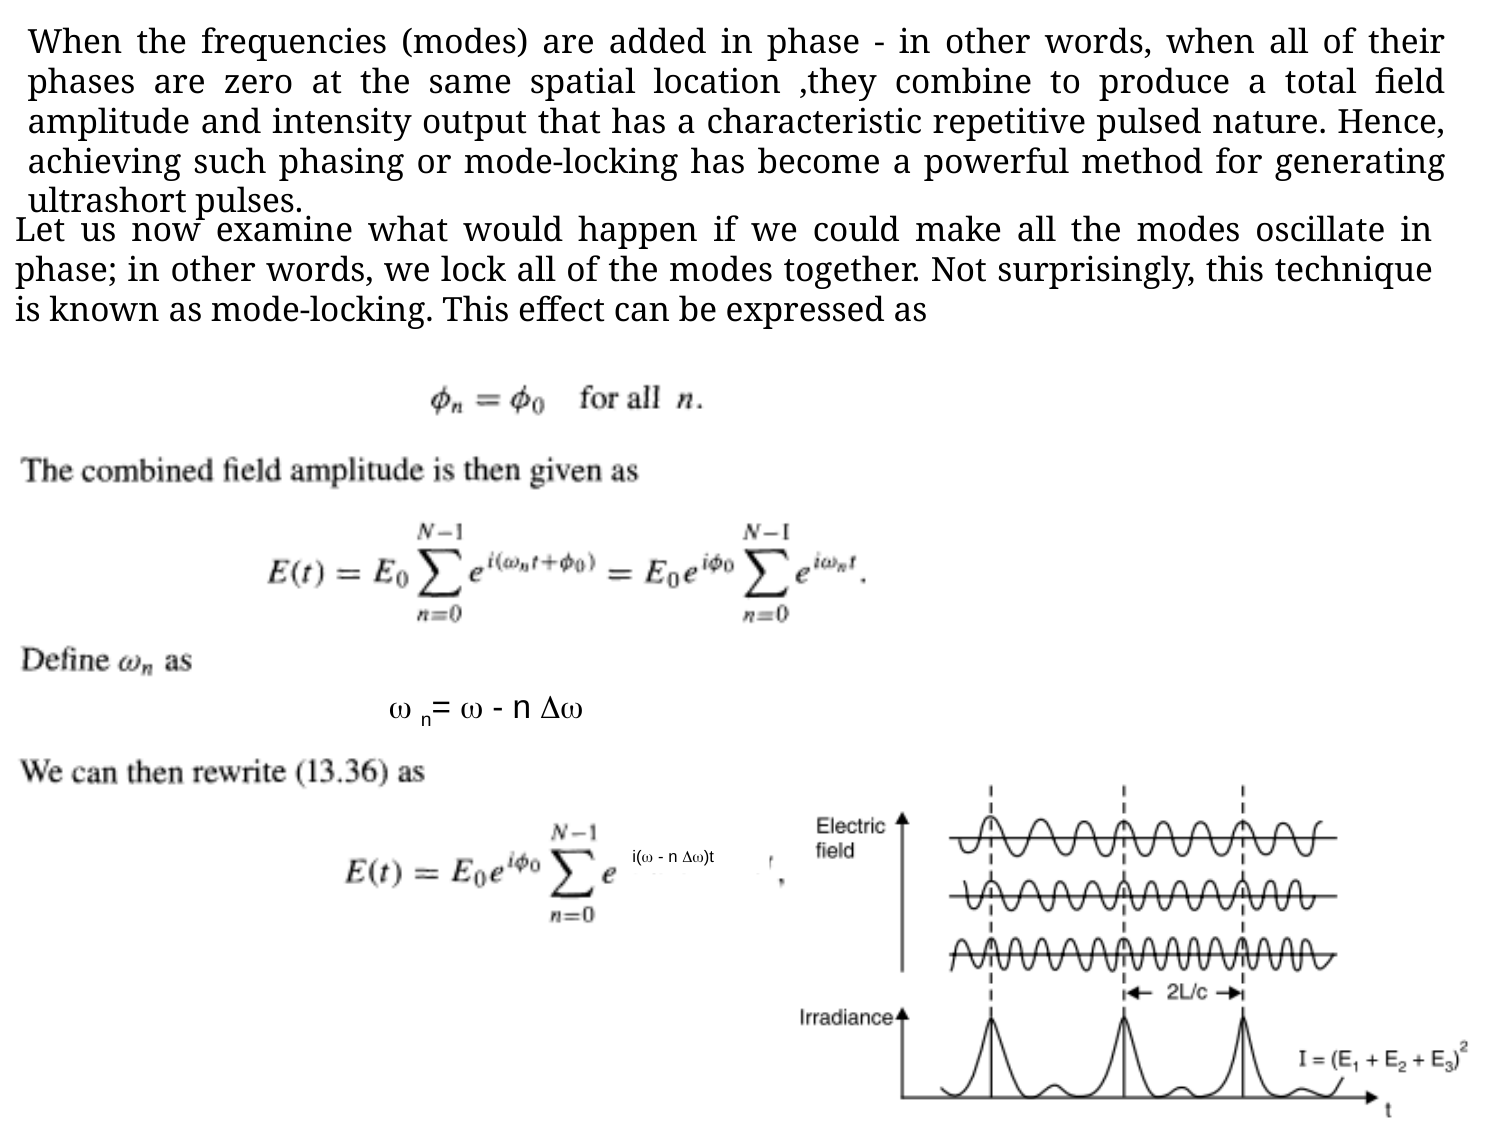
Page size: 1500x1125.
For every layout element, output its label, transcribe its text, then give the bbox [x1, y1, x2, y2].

text_box When the frequencies (modes) are added in phase - in other words, when all of their phases are zero at the same spatial location ,they combine to produce a total field amplitude and intensity output that has a characteristic repetitive pulsed nature. Hence, achieving such phasing or mode-locking has become a powerful method for generating ultrashort pulses. [12, 12, 1463, 228]
text_box Let us now examine what would happen if we could make all the modes oscillate in phase; in other words, we lock all of the modes together. Not surprisingly, this technique is known as mode-locking. This effect can be expressed as [0, 201, 1450, 336]
picture [12, 349, 1485, 1125]
